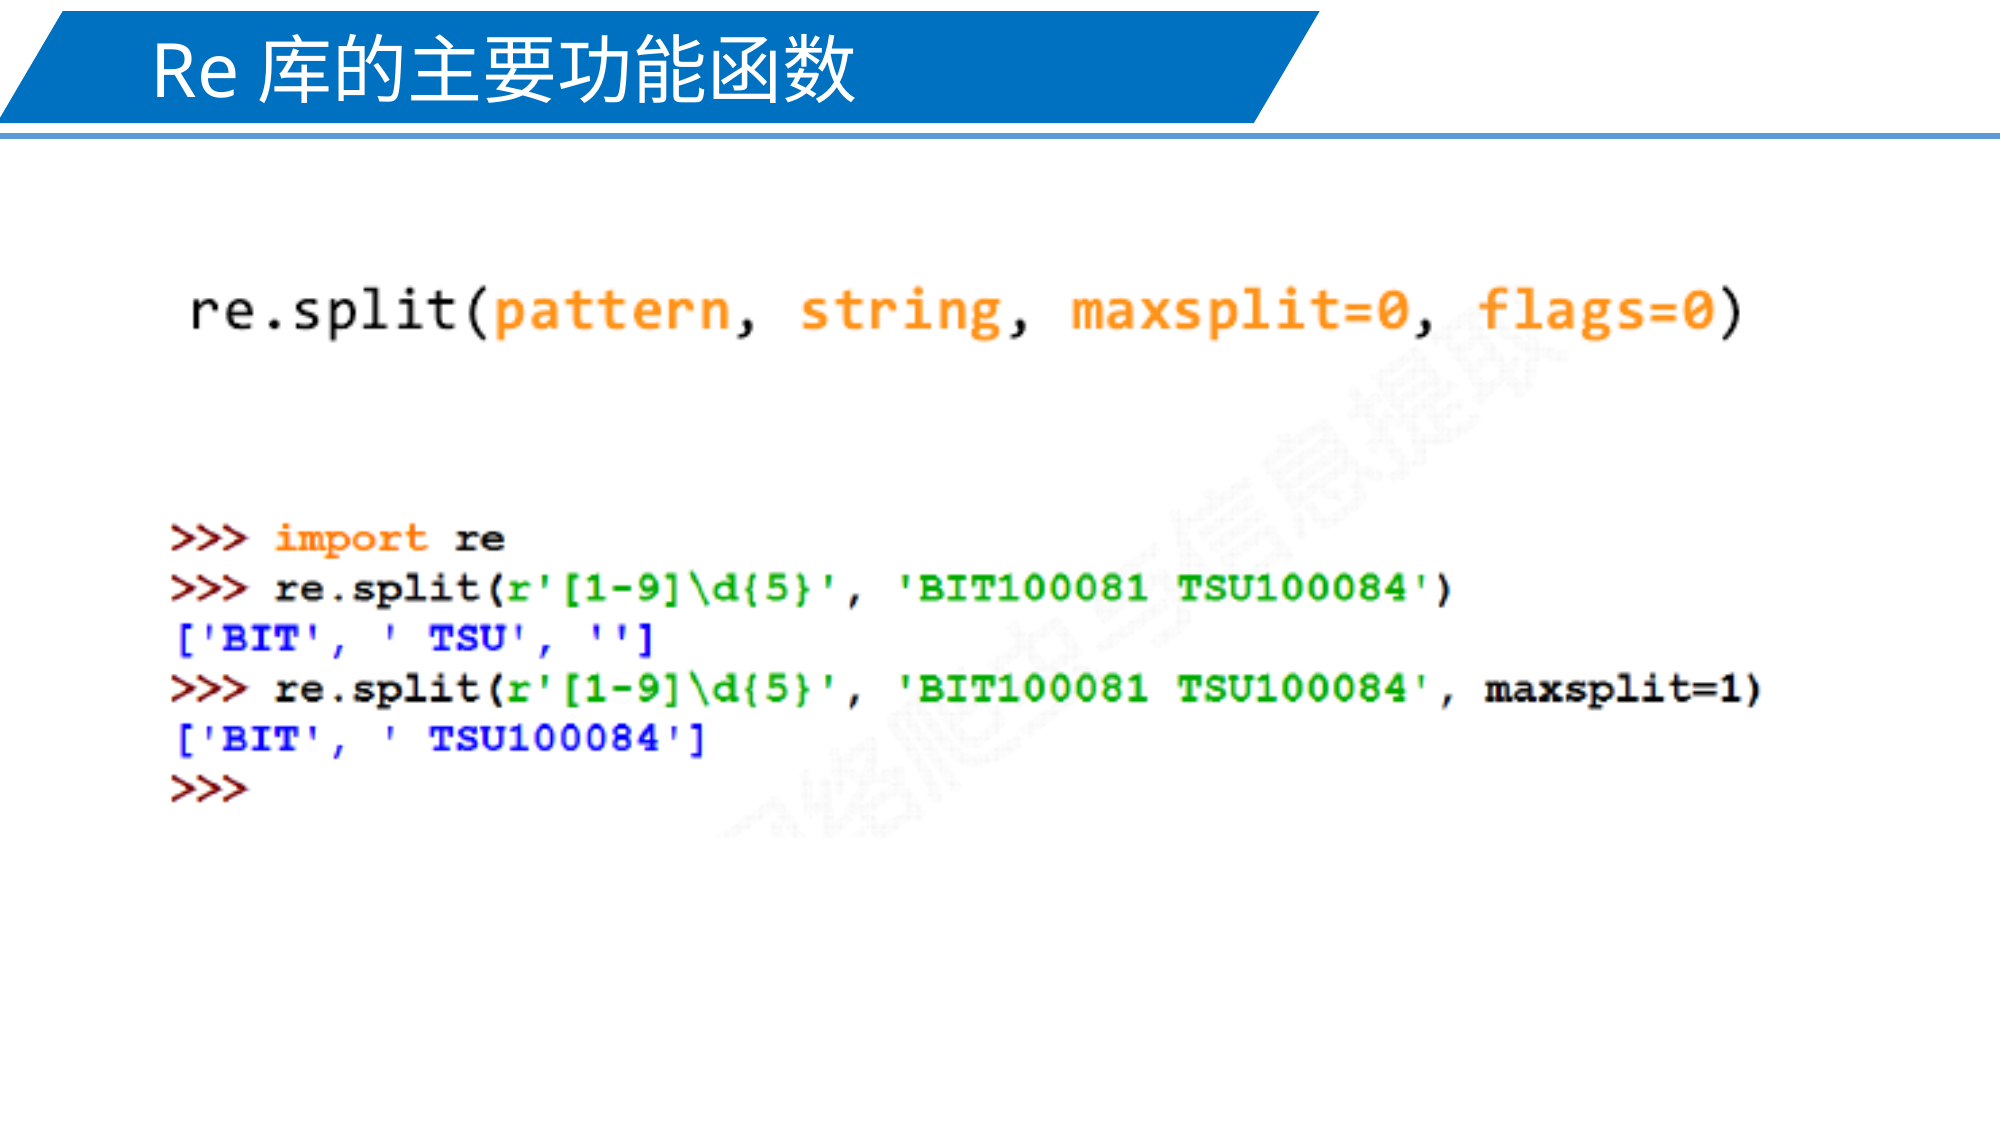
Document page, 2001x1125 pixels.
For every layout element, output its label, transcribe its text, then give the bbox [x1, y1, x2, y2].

text_box Re库的主要功能函数 [0, 11, 1320, 124]
picture [116, 224, 1821, 838]
